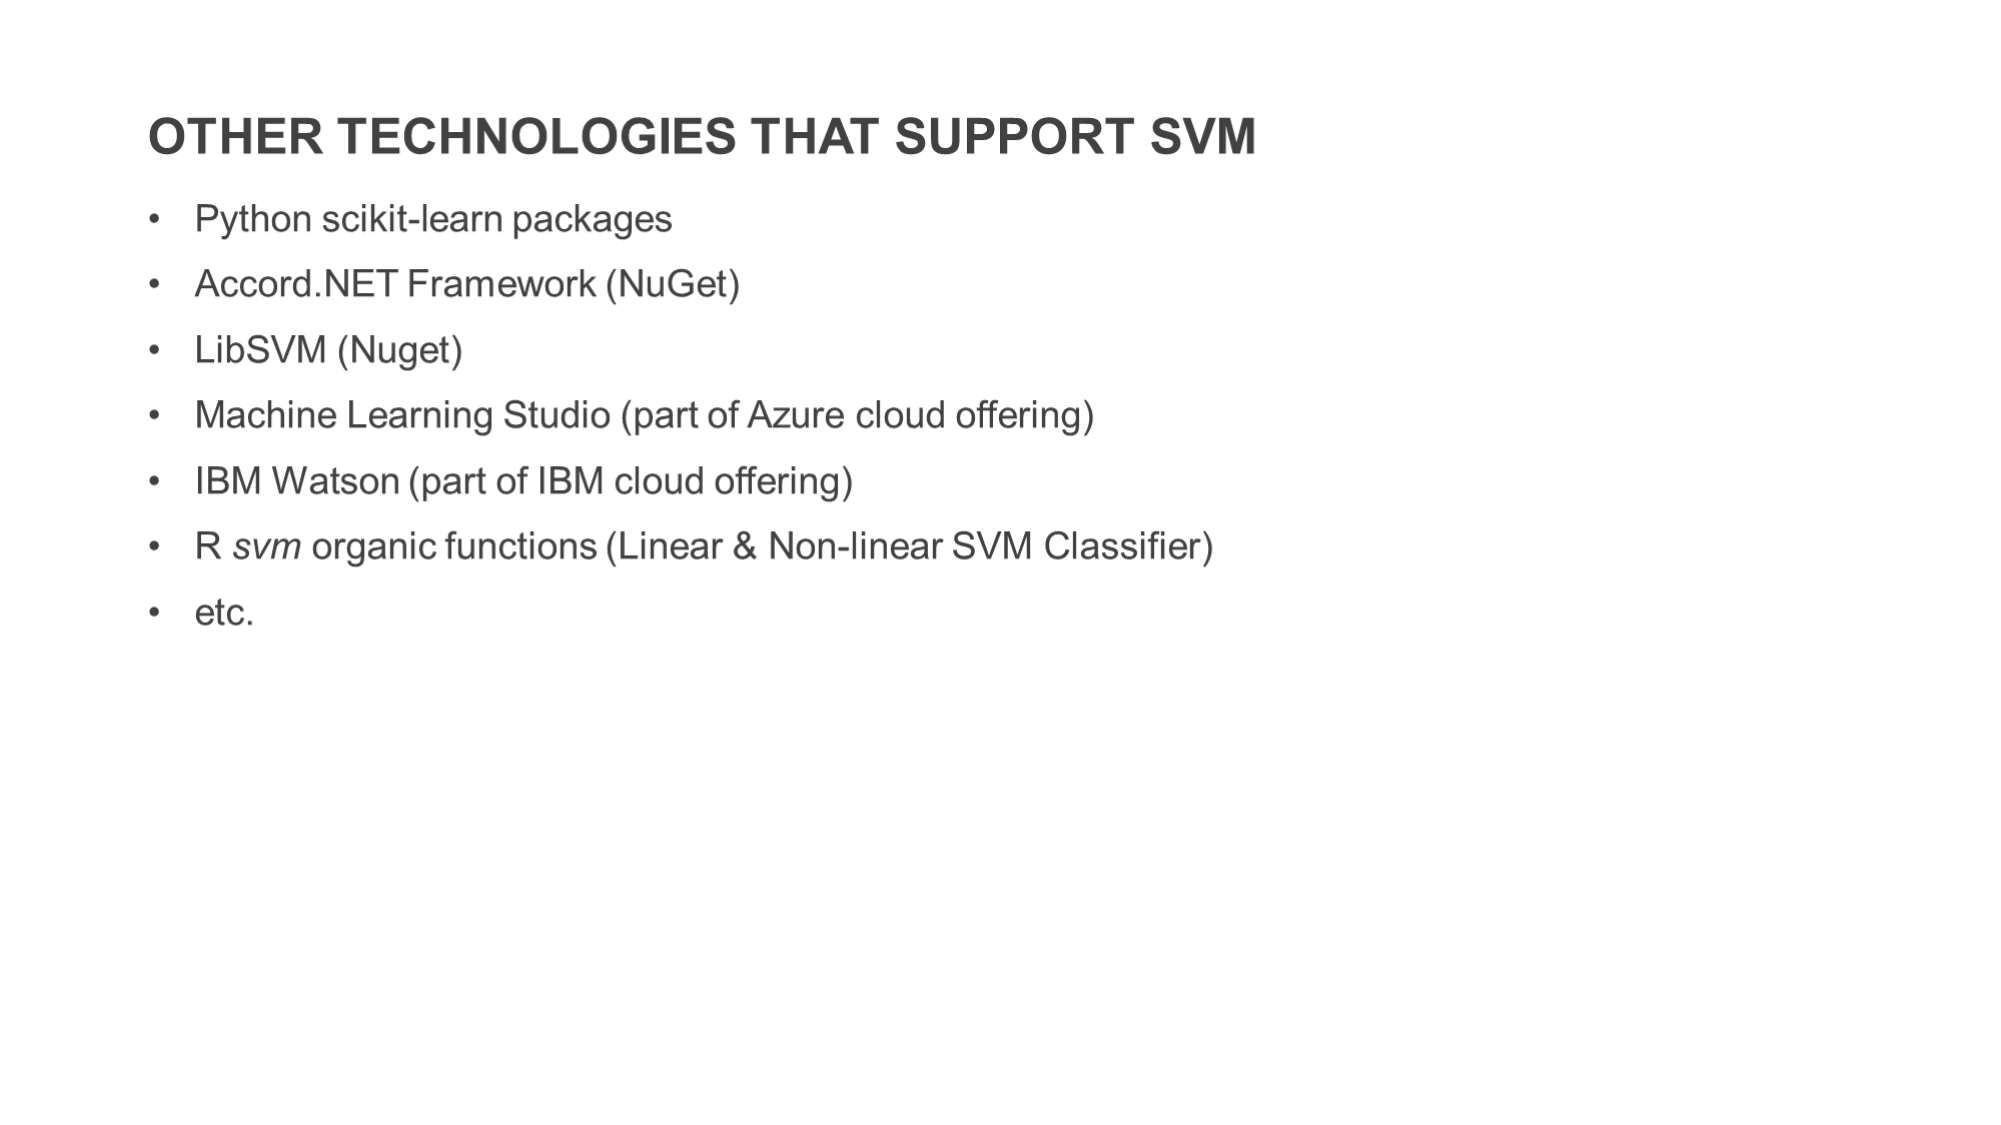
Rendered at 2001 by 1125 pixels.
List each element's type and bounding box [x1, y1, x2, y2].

picture [117, 55, 1883, 1070]
